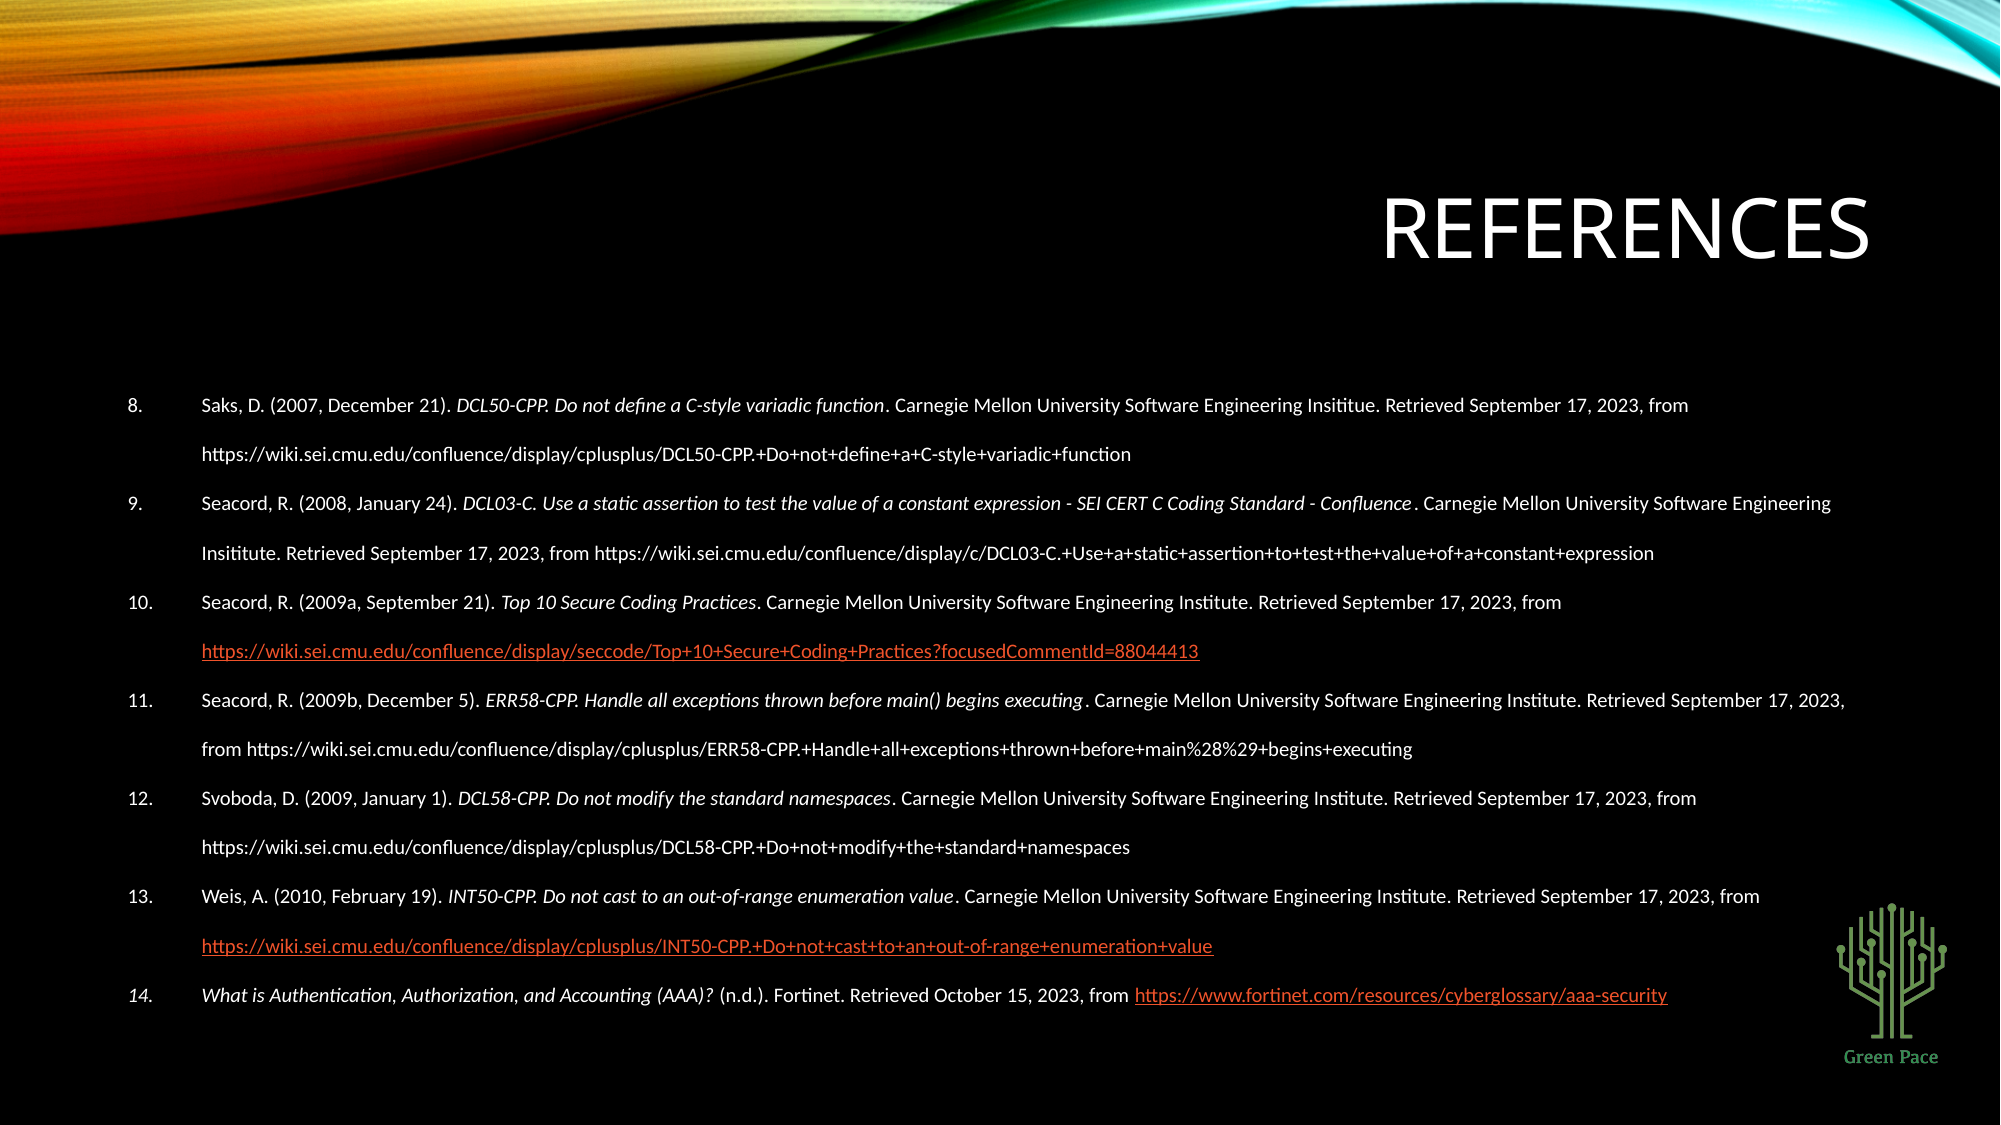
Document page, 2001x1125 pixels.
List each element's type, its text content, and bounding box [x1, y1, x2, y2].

title REFERENCES [474, 125, 1888, 338]
picture [0, 0, 2000, 237]
list Saks, D. (2007, December 21). DCL50-CPP. Do not define a C-style variadic function. Carnegie Mellon University Software Engineering Insititue. Retrieved September 17, 2023, from https://wiki.sei.cmu.edu/confluence/display/cplusplus/DCL50-CPP.+Do+not+define+a+C-style+variadic+function Seacord, R. (2008, January 24). DCL03-C. Use a static assertion to test the value of a constant expression - SEI CERT C Coding Standard - Confluence. Carnegie Mellon University Software Engineering Insititute. Retrieved September 17, 2023, from https://wiki.sei.cmu.edu/confluence/display/c/DCL03-C.+Use+a+static+assertion+to+test+the+value+of+a+constant+expression Seacord, R. (2009a, September 21). Top 10 Secure Coding Practices. Carnegie Mellon University Software Engineering Institute. Retrieved September 17, 2023, from https://wiki.sei.cmu.edu/confluence/display/seccode/Top+10+Secure+Coding+Practices?focusedCommentId=88044413 Seacord, R. (2009b, December 5). ERR58-CPP. Handle all exceptions thrown before main() begins executing. Carnegie Mellon University Software Engineering Institute. Retrieved September 17, 2023, from https://wiki.sei.cmu.edu/confluence/display/cplusplus/ERR58-CPP.+Handle+all+exceptions+thrown+before+main%28%29+begins+executing Svoboda, D. (2009, January 1). DCL58-CPP. Do not modify the standard namespaces. Carnegie Mellon University Software Engineering Institute. Retrieved September 17, 2023, from https://wiki.sei.cmu.edu/confluence/display/cplusplus/DCL58-CPP.+Do+not+modify+the+standard+namespaces Weis, A. (2010, February 19). INT50-CPP. Do not cast to an out-of-range enumeration value. Carnegie Mellon University Software Engineering Institute. Retrieved September 17, 2023, from https://wiki.sei.cmu.edu/confluence/display/cplusplus/INT50-CPP.+Do+not+cast+to+an+out-of-range+enumeration+value What is Authentication, Authorization, and Accounting (AAA)? (n.d.). Fortinet. Retrieved October 15, 2023, from https://www.fortinet.com/resources/cyberglossary/aaa-security [112, 360, 1888, 1021]
picture [1817, 892, 1964, 1082]
